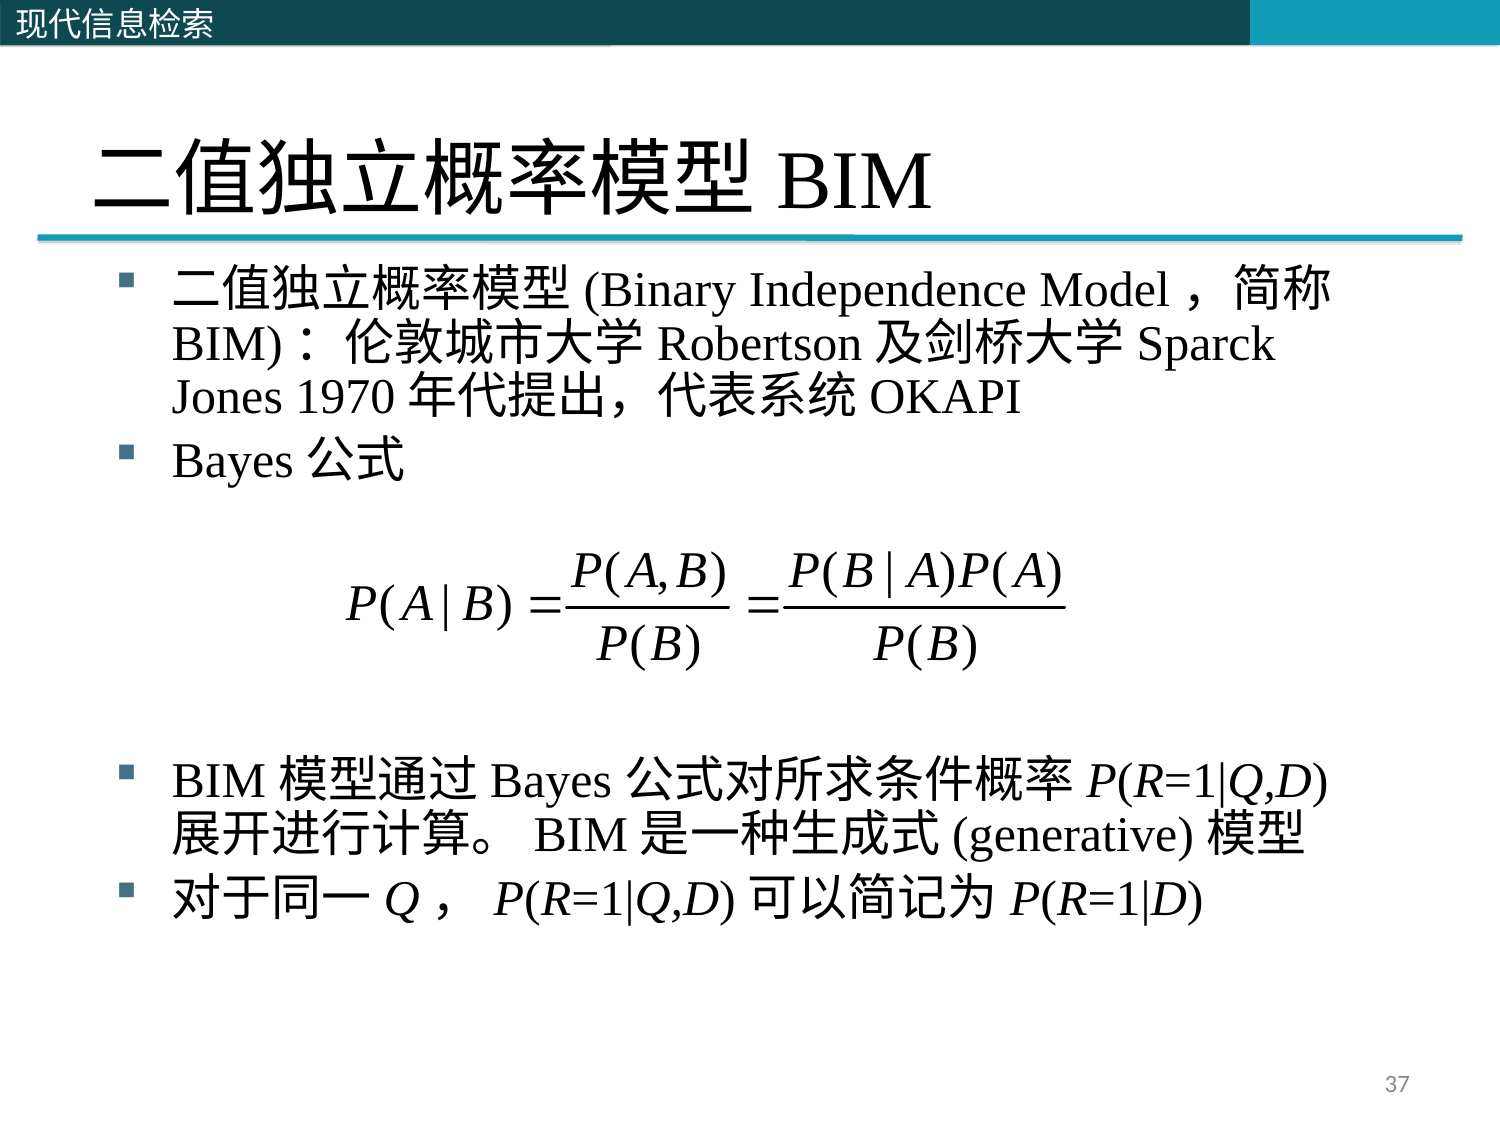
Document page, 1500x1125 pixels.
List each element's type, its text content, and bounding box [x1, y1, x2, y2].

title 二值独立概率模型BIM [74, 44, 1426, 233]
slide_number 37 [1074, 1062, 1425, 1103]
list 二值独立概率模型(Binary Independence Model，简称BIM)：伦敦城市大学Robertson及剑桥大学Sparck Jones 1970年代提出，代表系统OKAPI Bayes公式 BIM模型通过Bayes公式对所求条件概率P(R=1|Q,D)展开进行计算。BIM是一种生成式(generative)模型 对于同一Q，P(R=1|Q,D)可以简记为P(R=1|D) [100, 255, 1389, 1012]
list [336, 538, 1076, 681]
